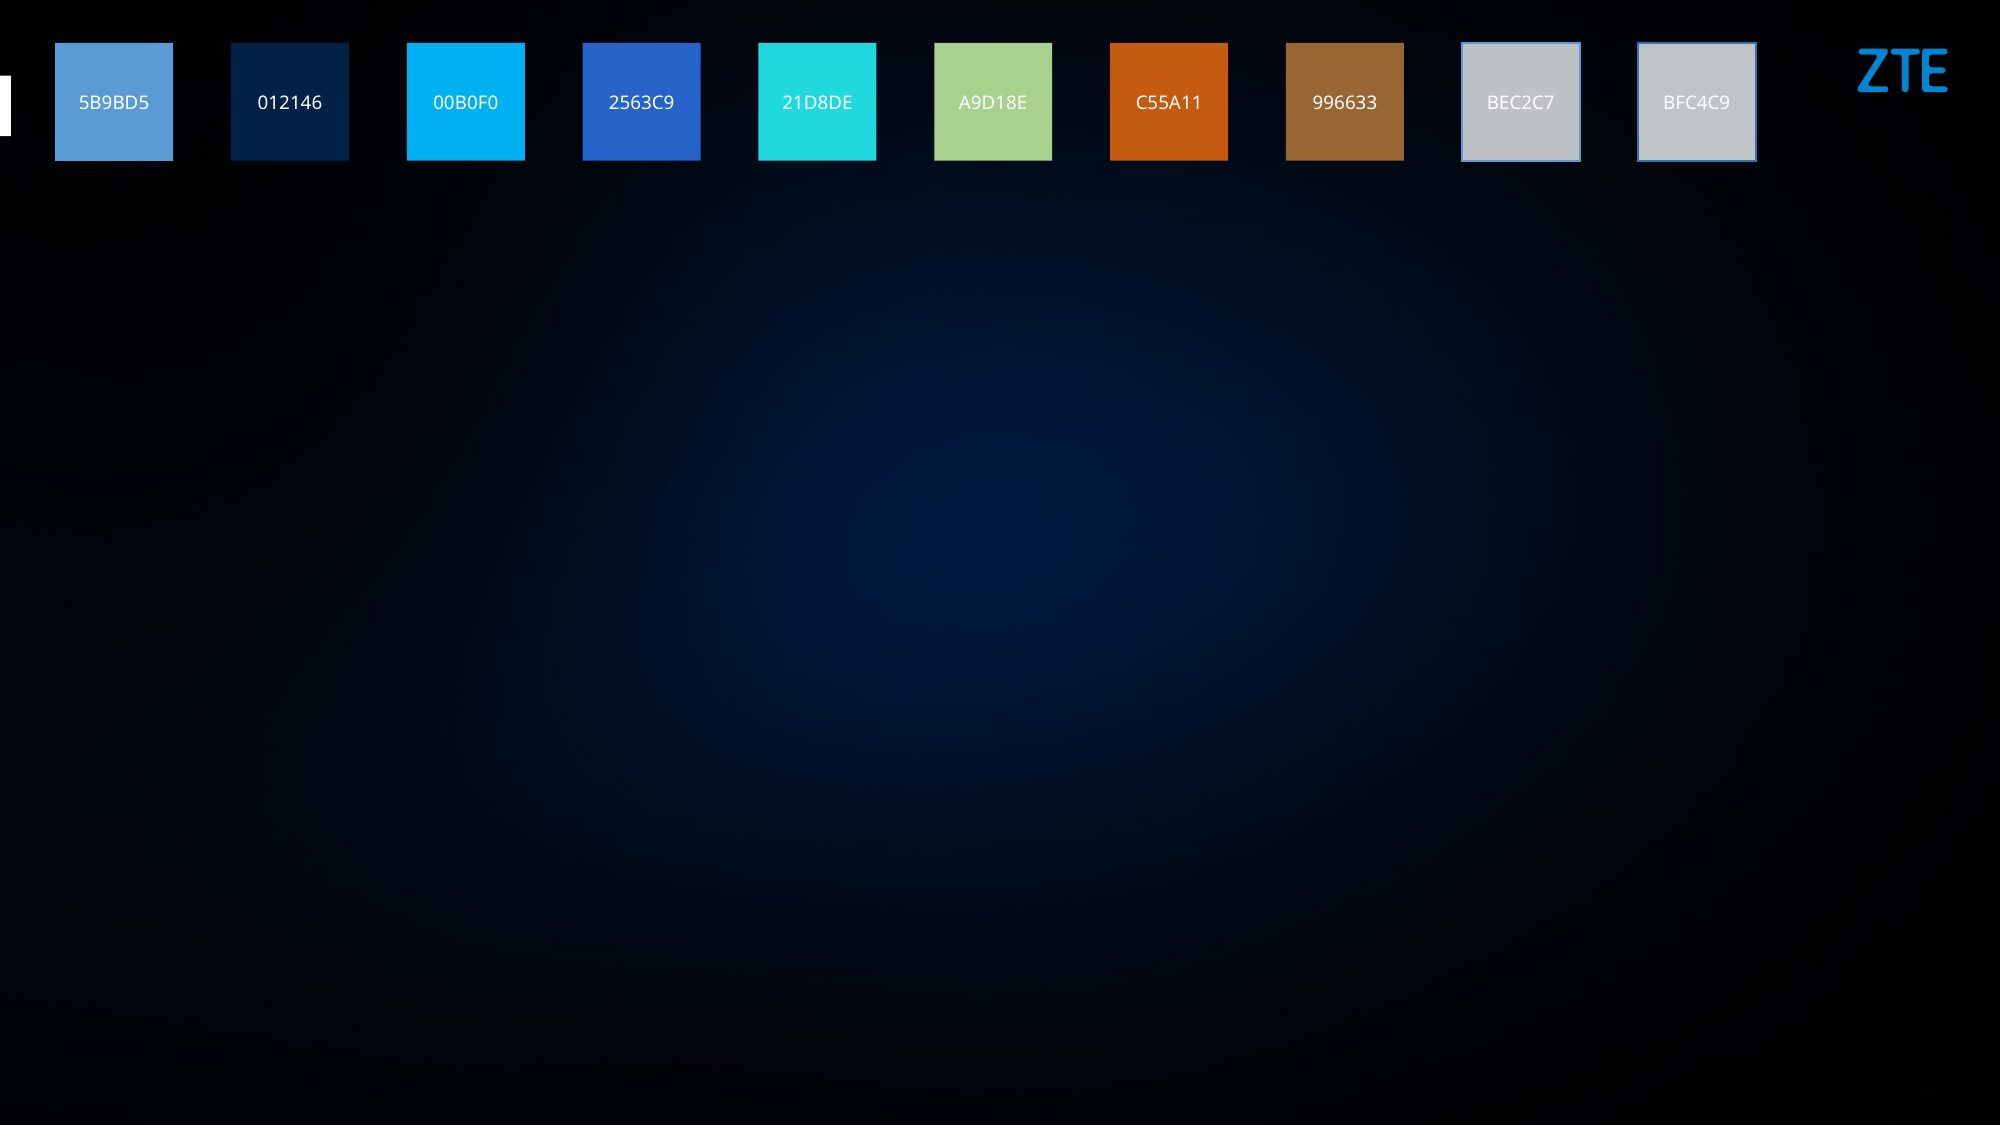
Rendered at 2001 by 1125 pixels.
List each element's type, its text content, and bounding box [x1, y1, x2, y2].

text_box 996633 [1285, 42, 1405, 162]
text_box 21D8DE [757, 42, 877, 162]
text_box BFC4C9 [1637, 42, 1757, 162]
picture [0, 0, 2000, 1125]
text_box 5B9BD5 [54, 42, 174, 162]
text_box A9D18E [933, 42, 1053, 162]
text_box BEC2C7 [1461, 42, 1581, 162]
text_box 2563C9 [582, 42, 702, 162]
text_box C55A11 [1109, 42, 1229, 162]
text_box 00B0F0 [406, 42, 526, 162]
text_box 012146 [230, 42, 350, 162]
